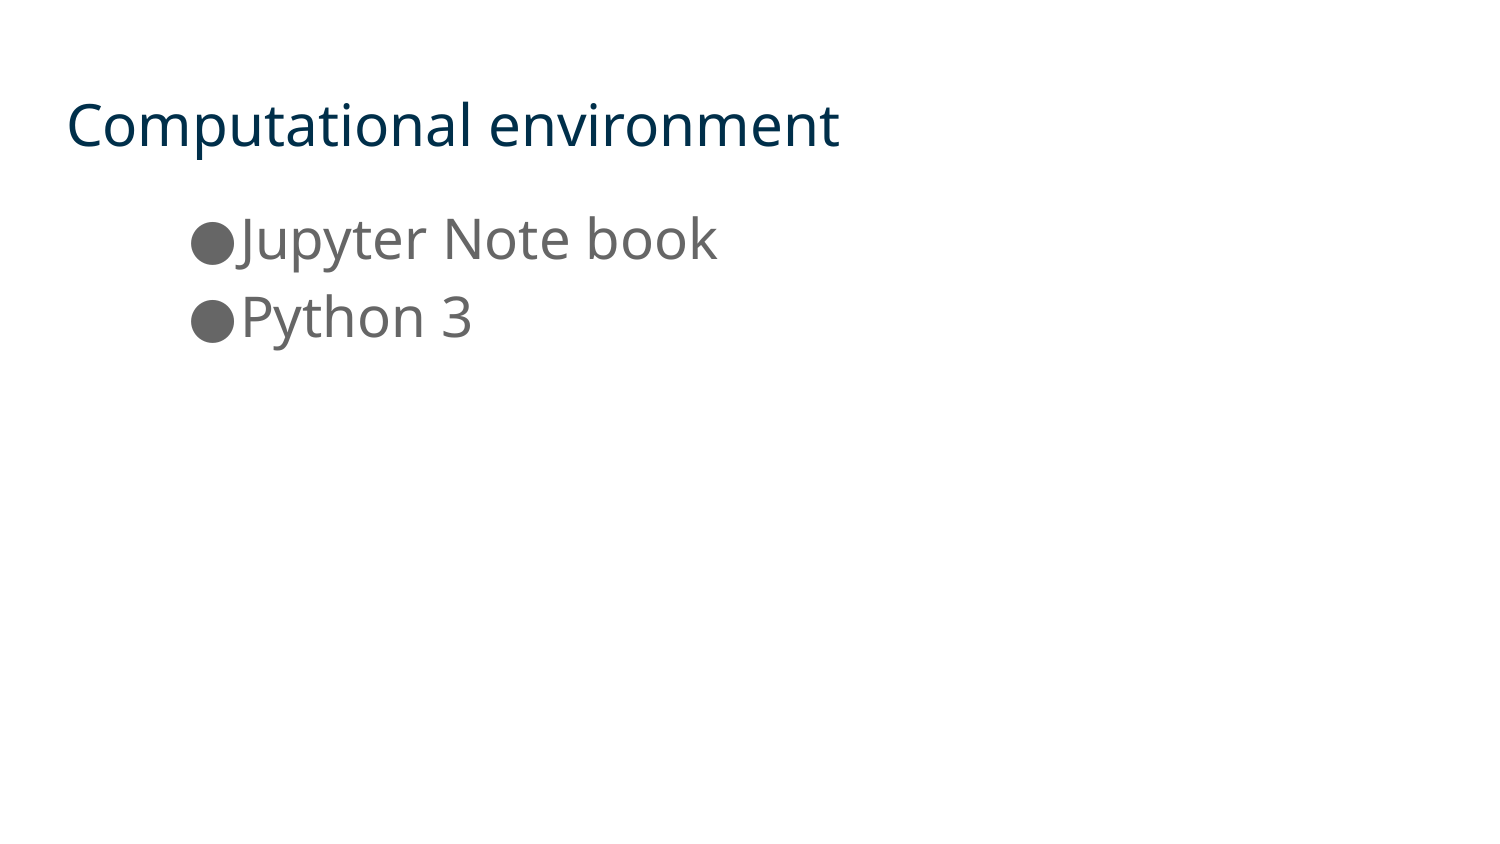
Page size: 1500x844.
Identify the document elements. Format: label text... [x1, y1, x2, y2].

list Jupyter Note book Python 3 [150, 178, 1425, 741]
title Computational environment [51, 72, 1449, 167]
